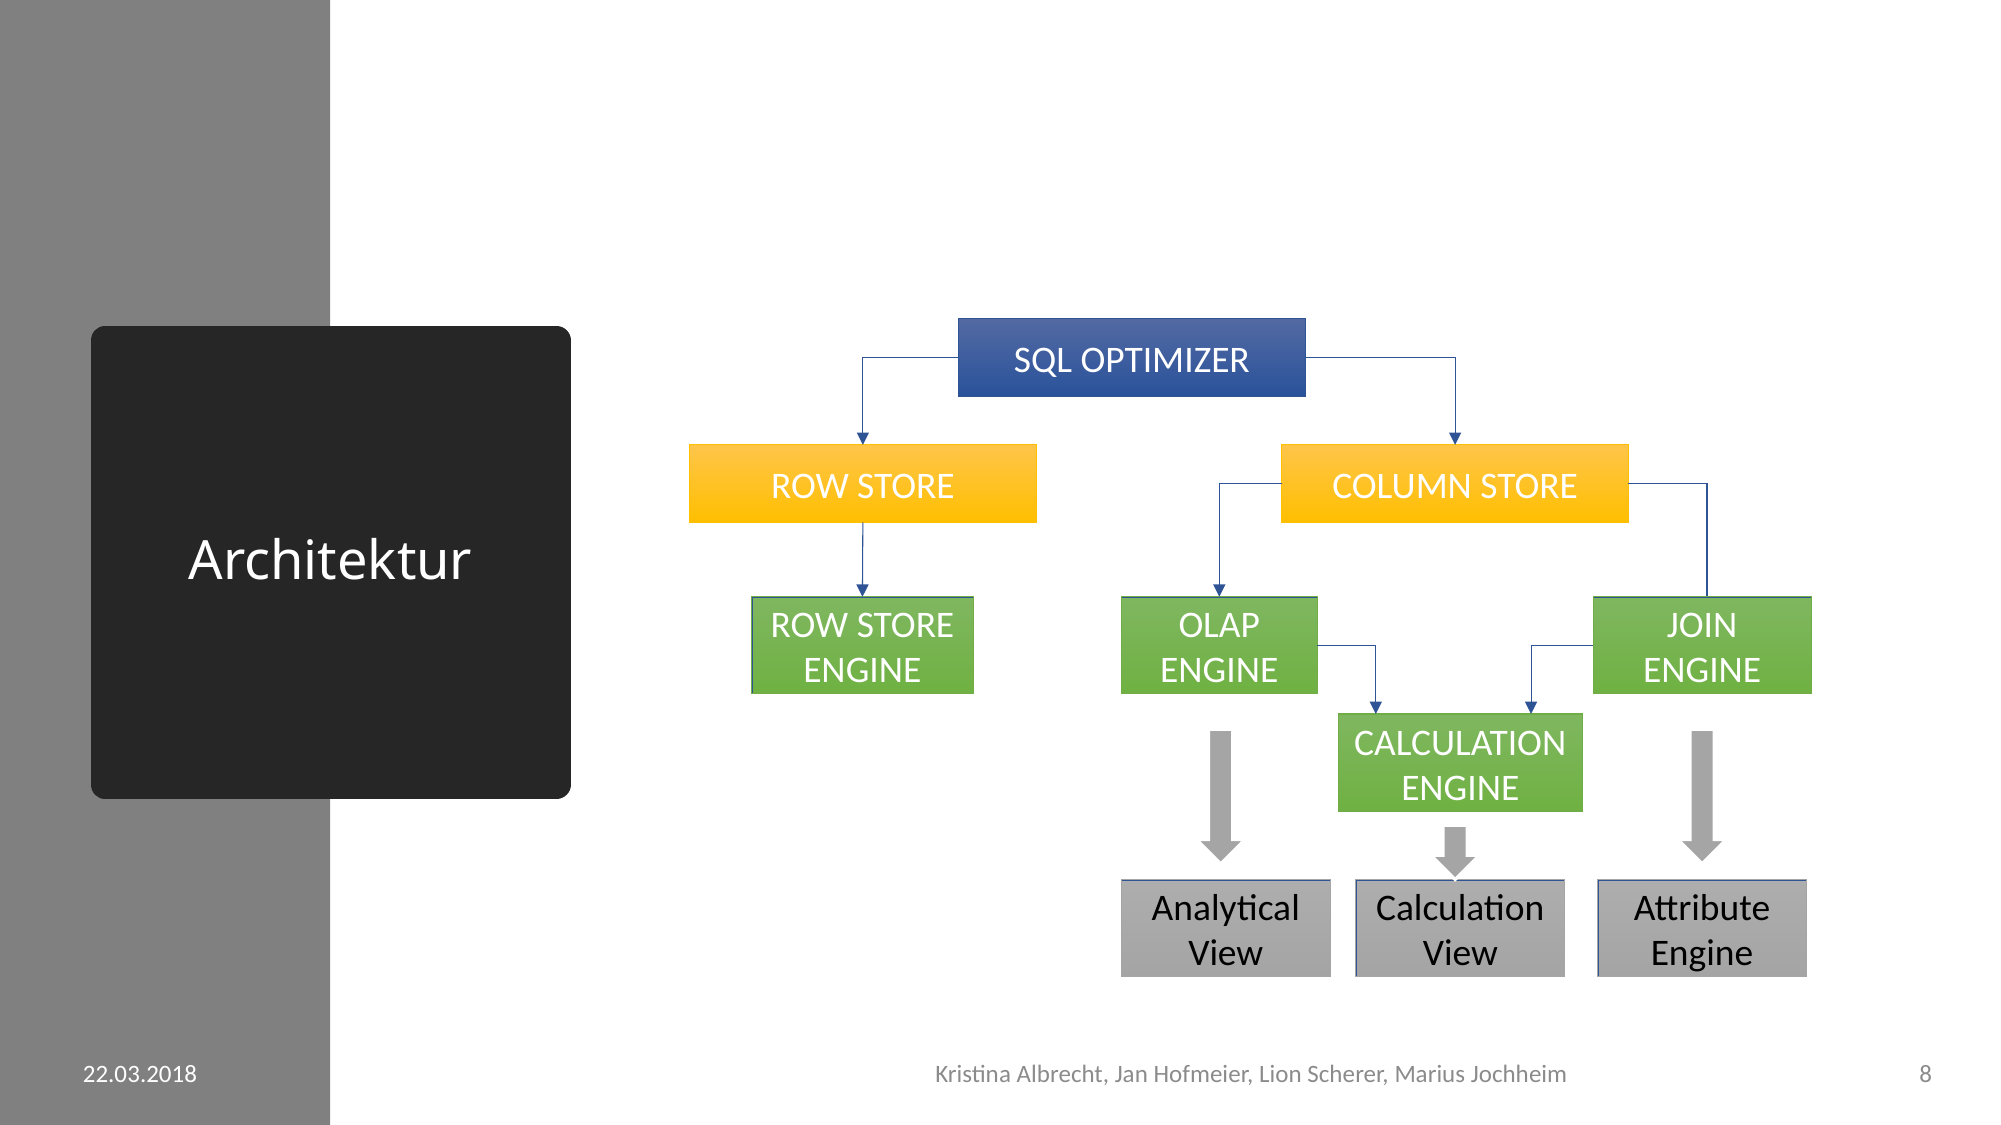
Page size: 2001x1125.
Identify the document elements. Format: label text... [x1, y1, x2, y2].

text_box [0, 0, 331, 1125]
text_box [689, 318, 1812, 977]
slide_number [67, 1042, 311, 1103]
title Architektur [105, 340, 557, 785]
footer Kristina Albrecht, Jan Hofmeier, Lion Scherer, Marius Jochheim [675, 1042, 1829, 1103]
slide_number 8 [1855, 1042, 1948, 1103]
